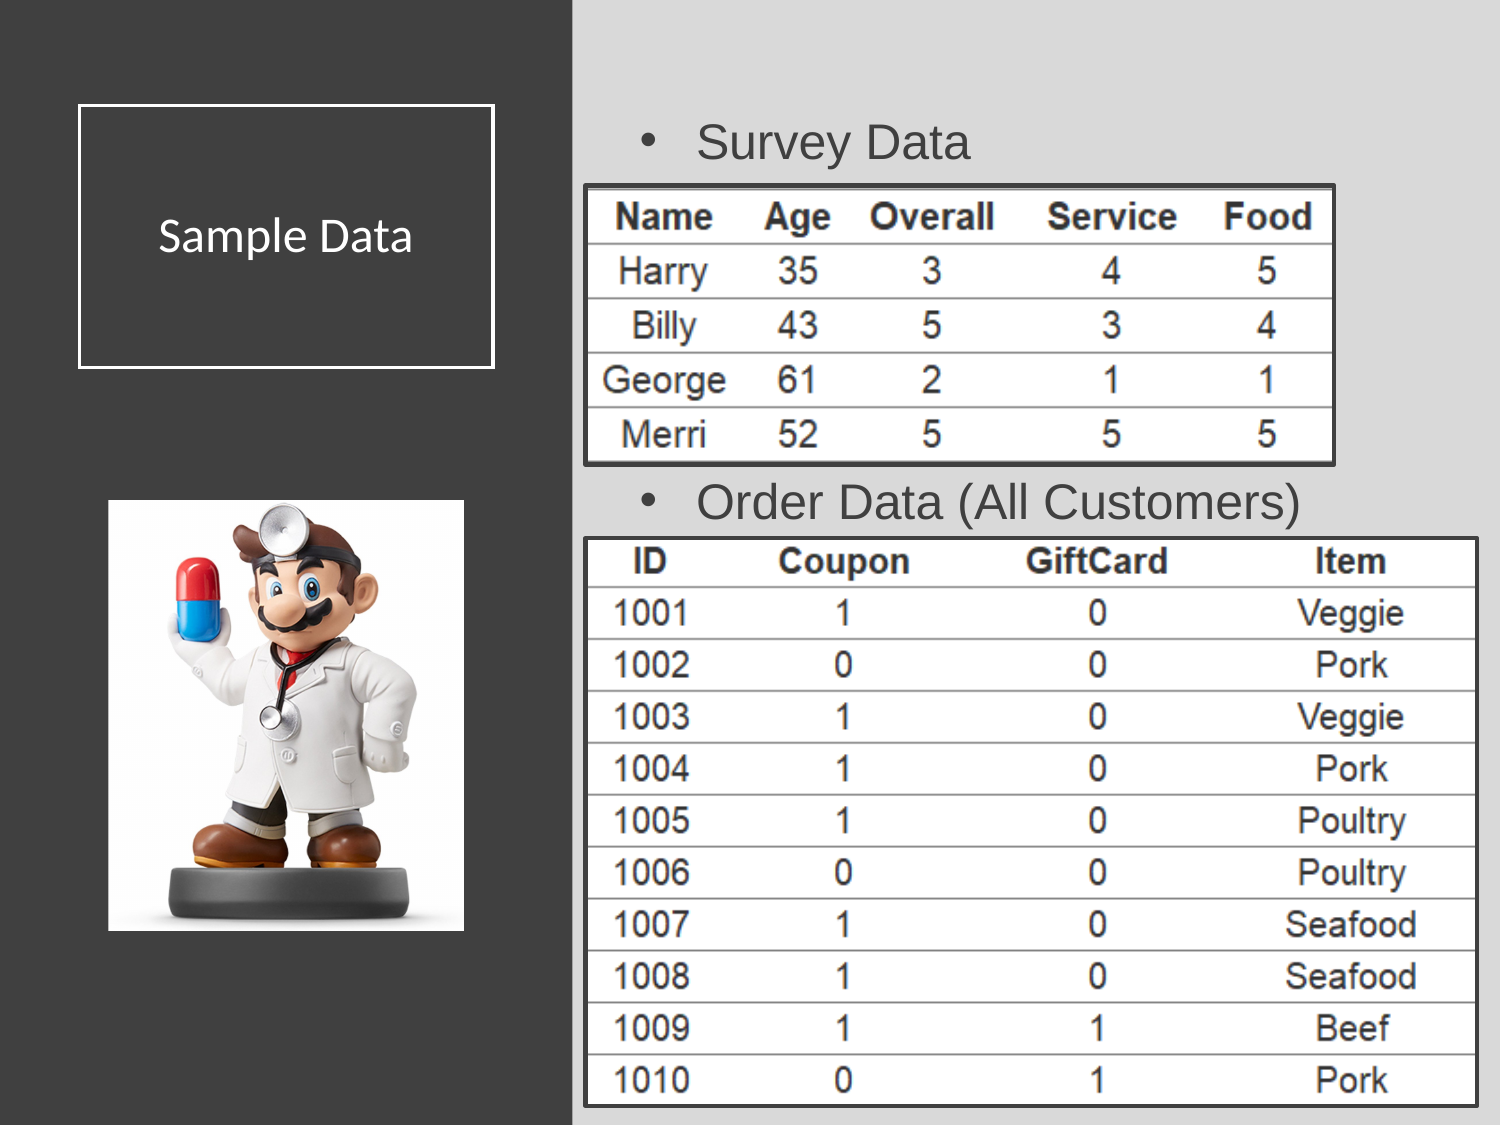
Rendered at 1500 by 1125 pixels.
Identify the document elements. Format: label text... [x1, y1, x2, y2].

picture [587, 539, 1476, 1105]
text_box [0, 0, 573, 1125]
text_box Survey Data Order Data (All Customers) [624, 101, 1450, 536]
picture [587, 187, 1333, 463]
title Sample Data [78, 105, 494, 368]
picture [107, 499, 465, 931]
